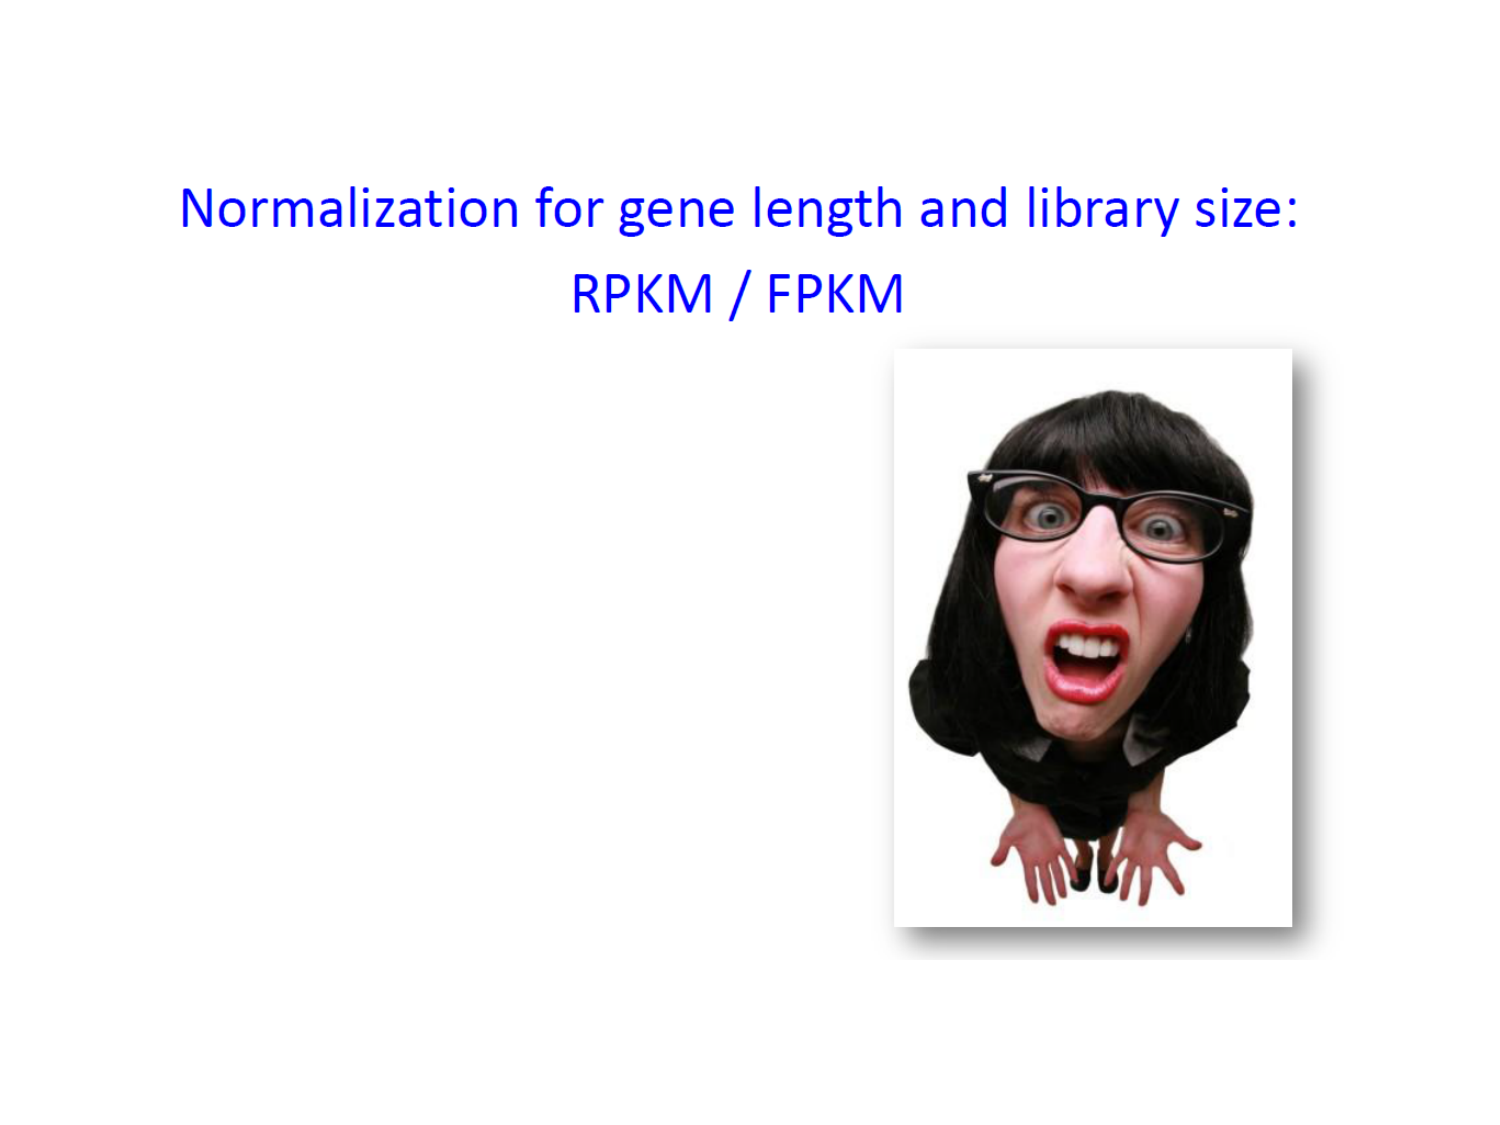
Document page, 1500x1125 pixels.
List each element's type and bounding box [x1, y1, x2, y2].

picture [112, 137, 1345, 960]
